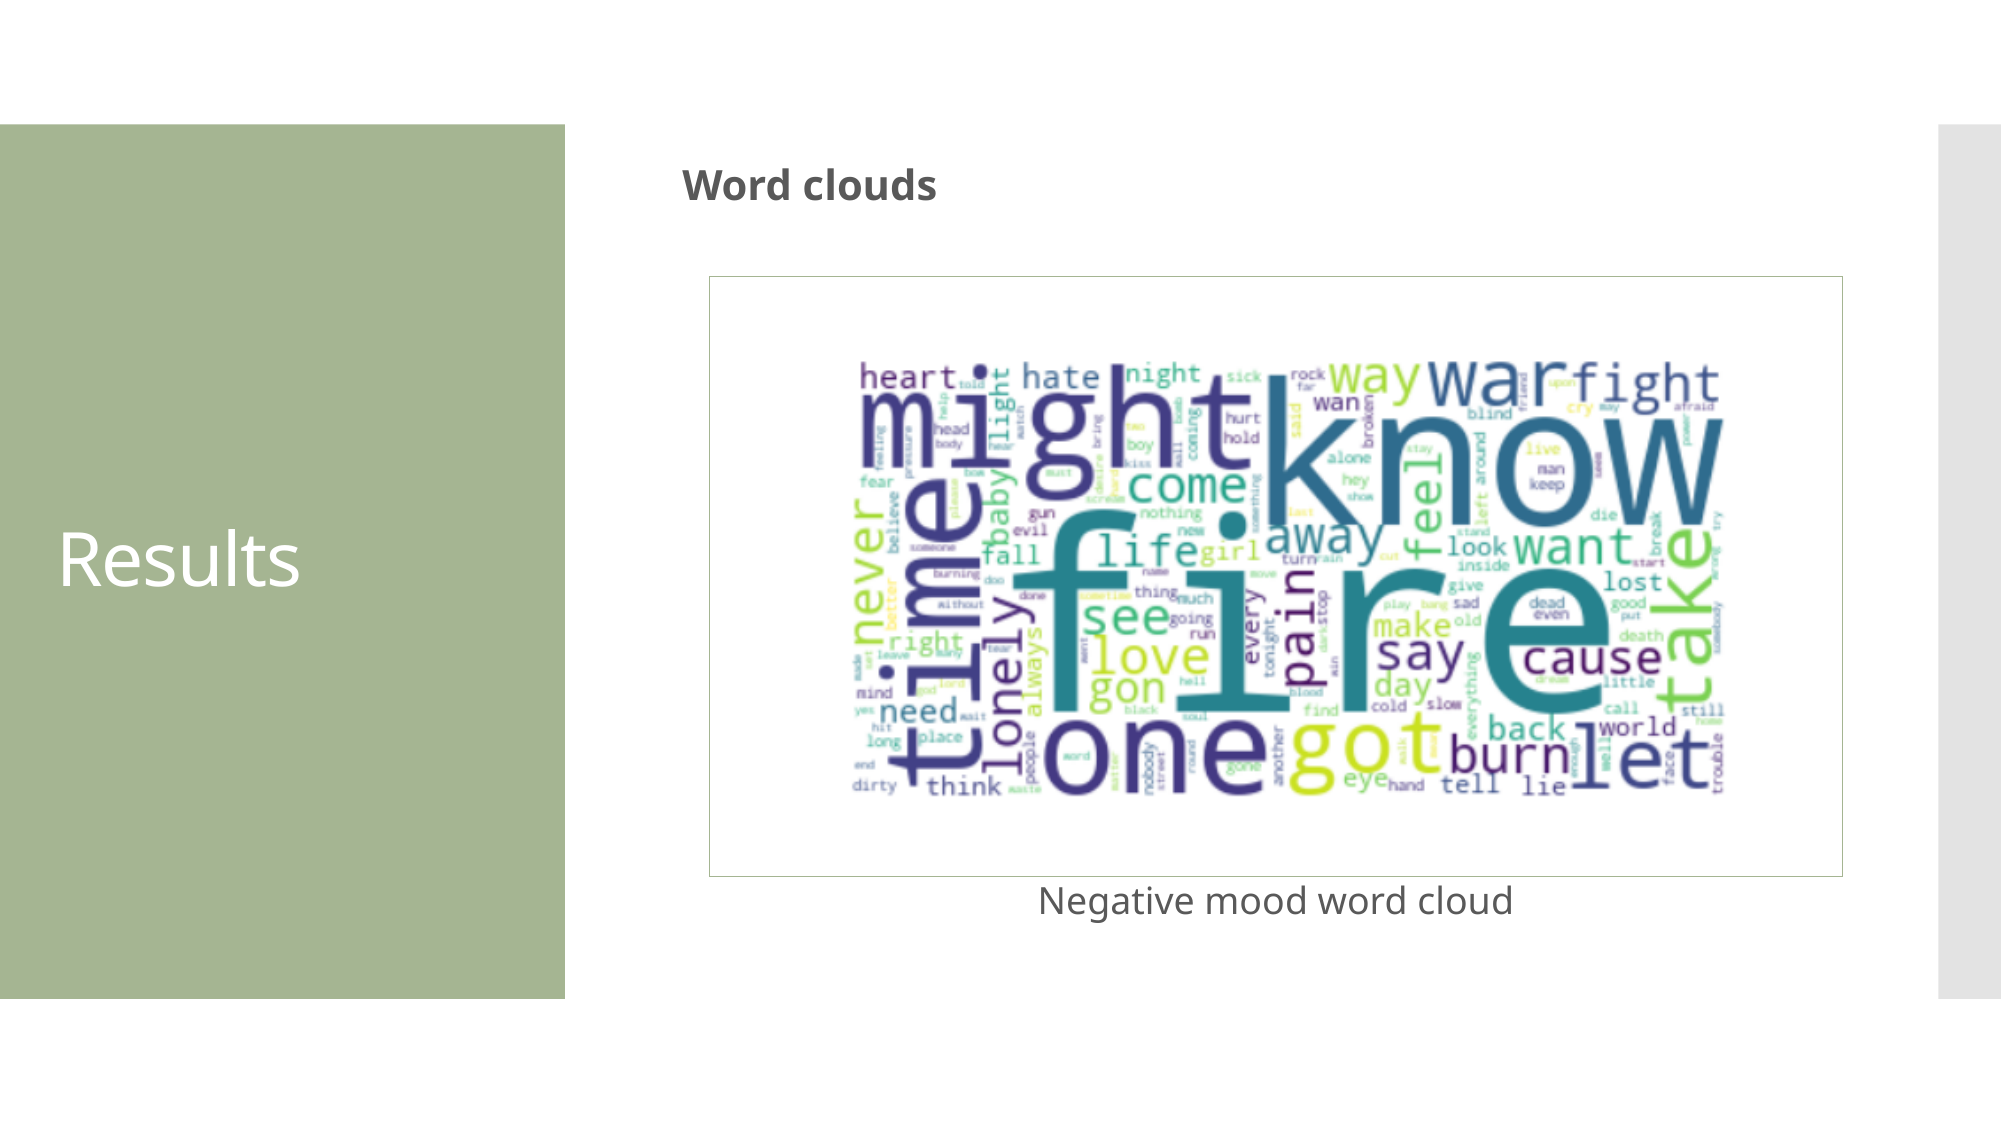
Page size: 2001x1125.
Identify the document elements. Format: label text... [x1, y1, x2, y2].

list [709, 276, 1844, 877]
text_box Word clouds [667, 151, 953, 217]
text_box Negative mood word cloud [1023, 877, 1530, 930]
title Results [41, 184, 525, 940]
